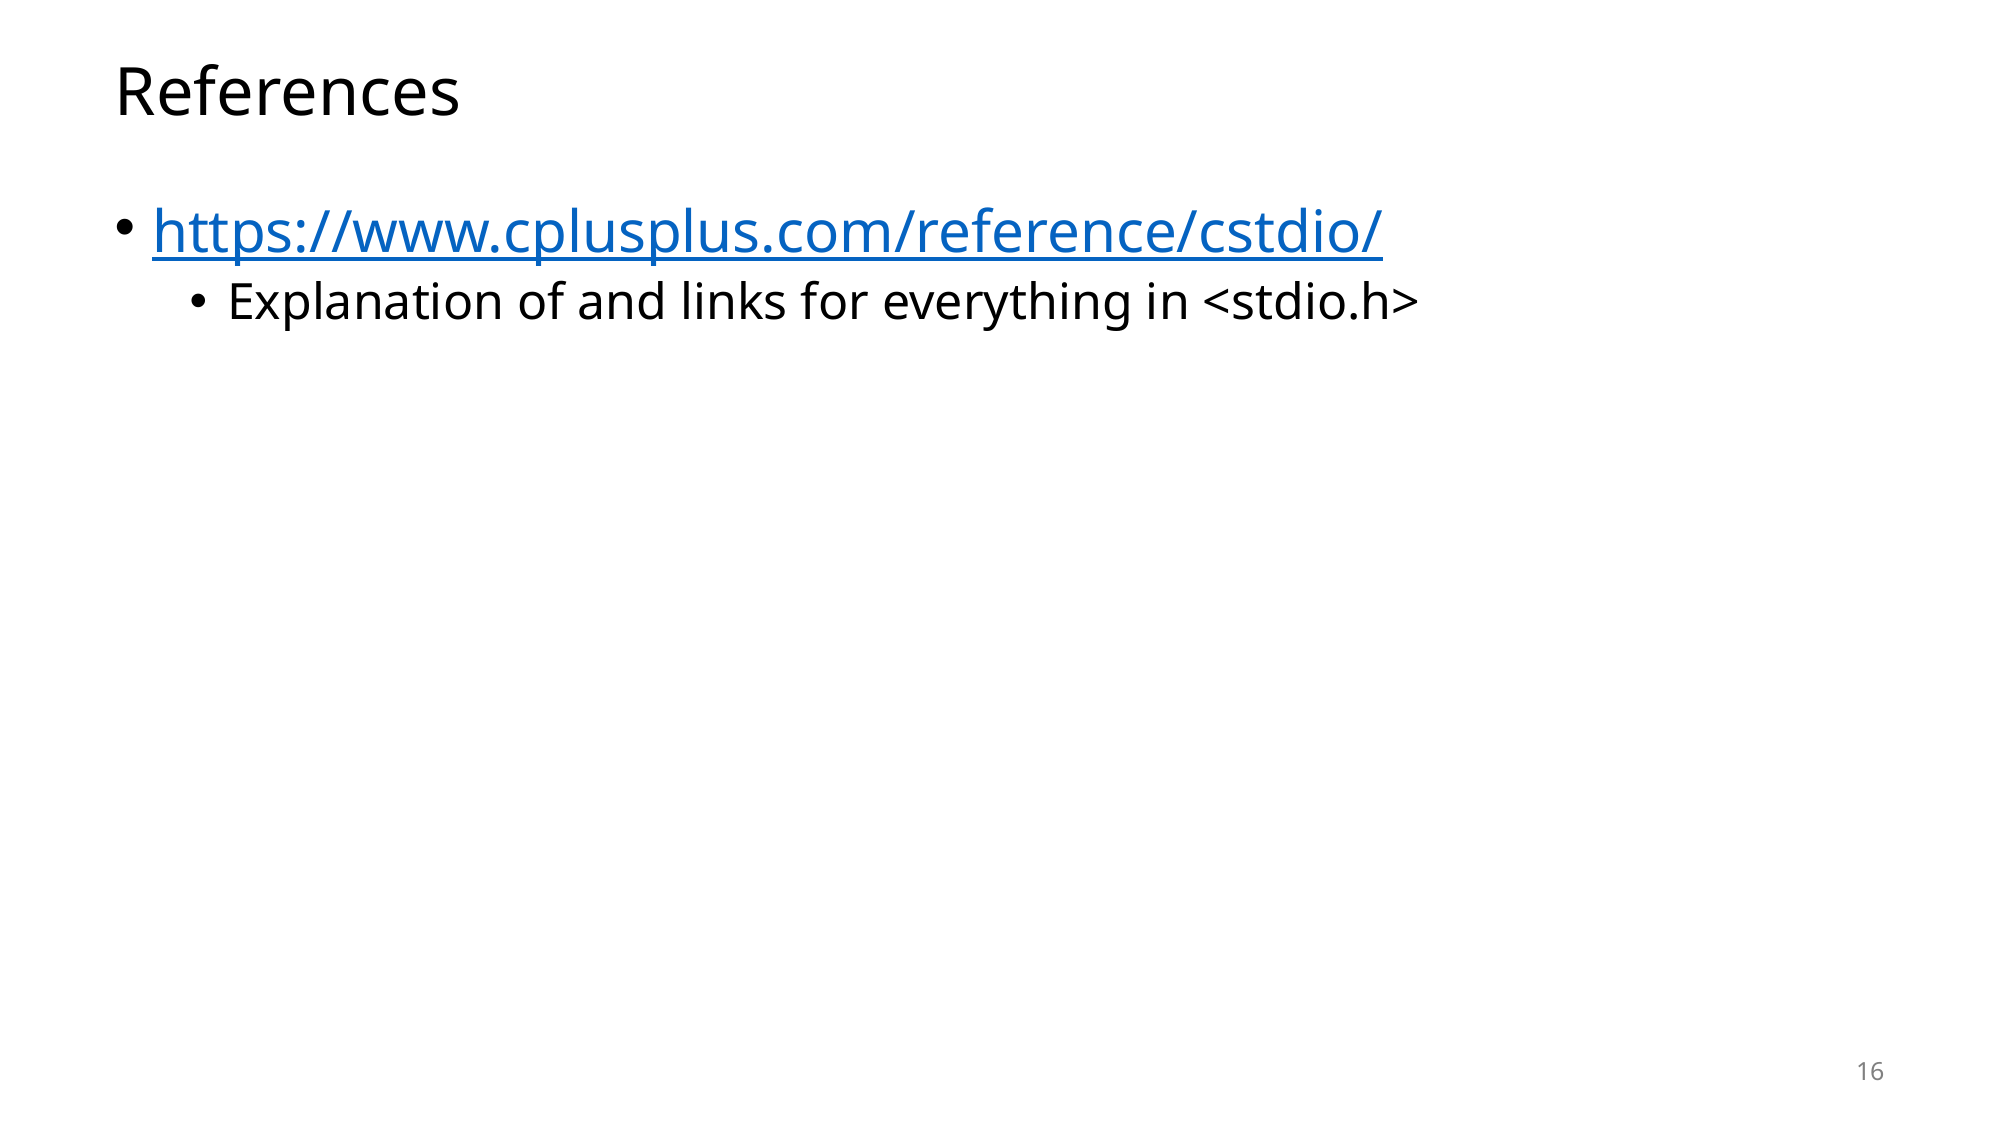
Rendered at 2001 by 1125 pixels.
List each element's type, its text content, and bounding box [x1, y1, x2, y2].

title References [99, 37, 1900, 150]
slide_number 16 [1749, 1042, 1900, 1103]
list https://www.cplusplus.com/reference/cstdio/ Explanation of and links for everything in <stdio.h> [99, 187, 1900, 1013]
